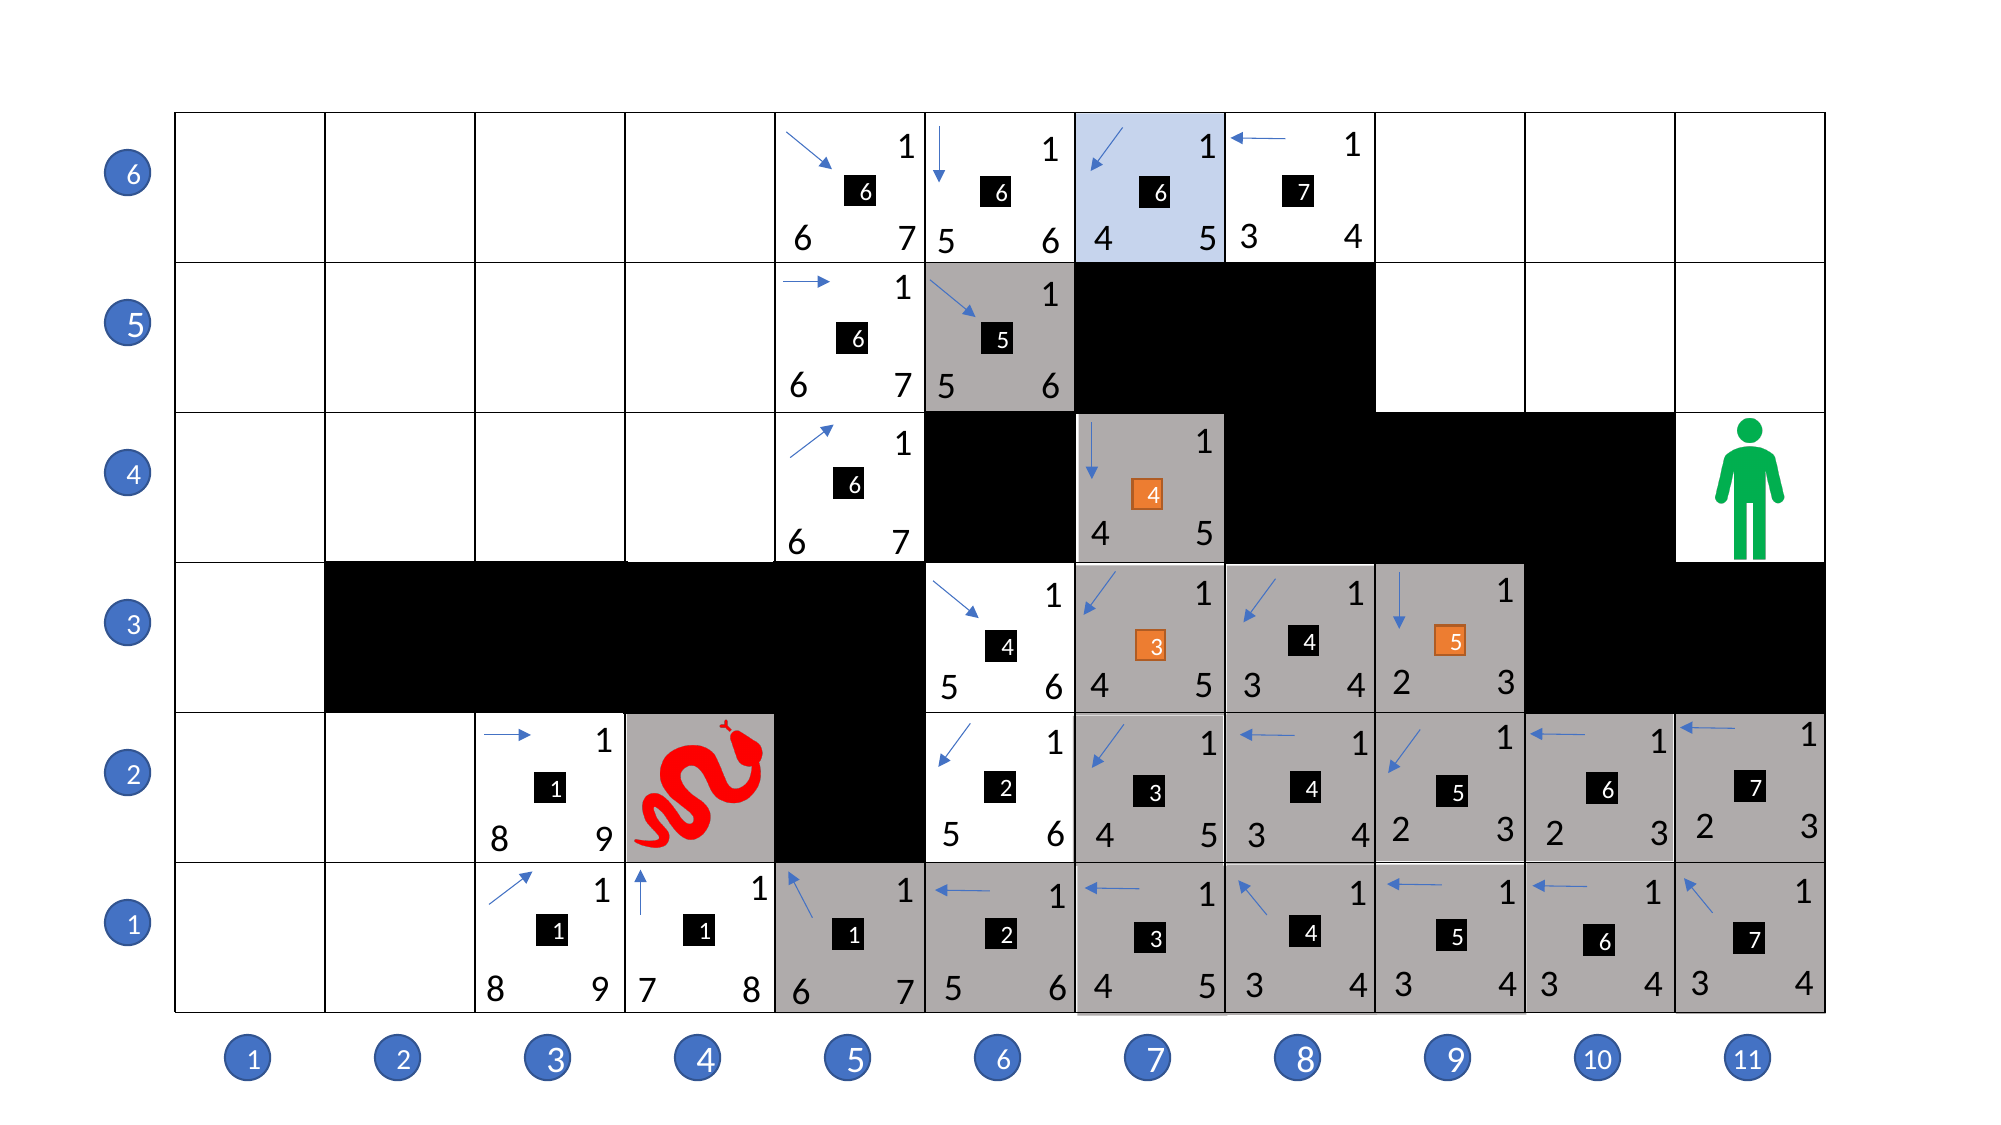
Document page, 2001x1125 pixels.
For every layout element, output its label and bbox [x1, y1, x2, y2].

text_box [1683, 878, 1713, 913]
text_box [1091, 724, 1124, 768]
text_box [929, 279, 976, 318]
picture [622, 707, 773, 858]
text_box [1083, 571, 1116, 615]
text_box [790, 424, 834, 458]
text_box [489, 871, 533, 905]
text_box [1388, 729, 1421, 774]
text_box [1243, 578, 1276, 623]
text_box [788, 871, 813, 918]
text_box [104, 112, 1826, 1081]
text_box [1238, 880, 1267, 915]
text_box [1826, 701, 1830, 762]
text_box [1826, 794, 1831, 854]
text_box [1090, 127, 1123, 171]
text_box [938, 723, 971, 767]
text_box [932, 580, 979, 619]
text_box [786, 131, 832, 170]
